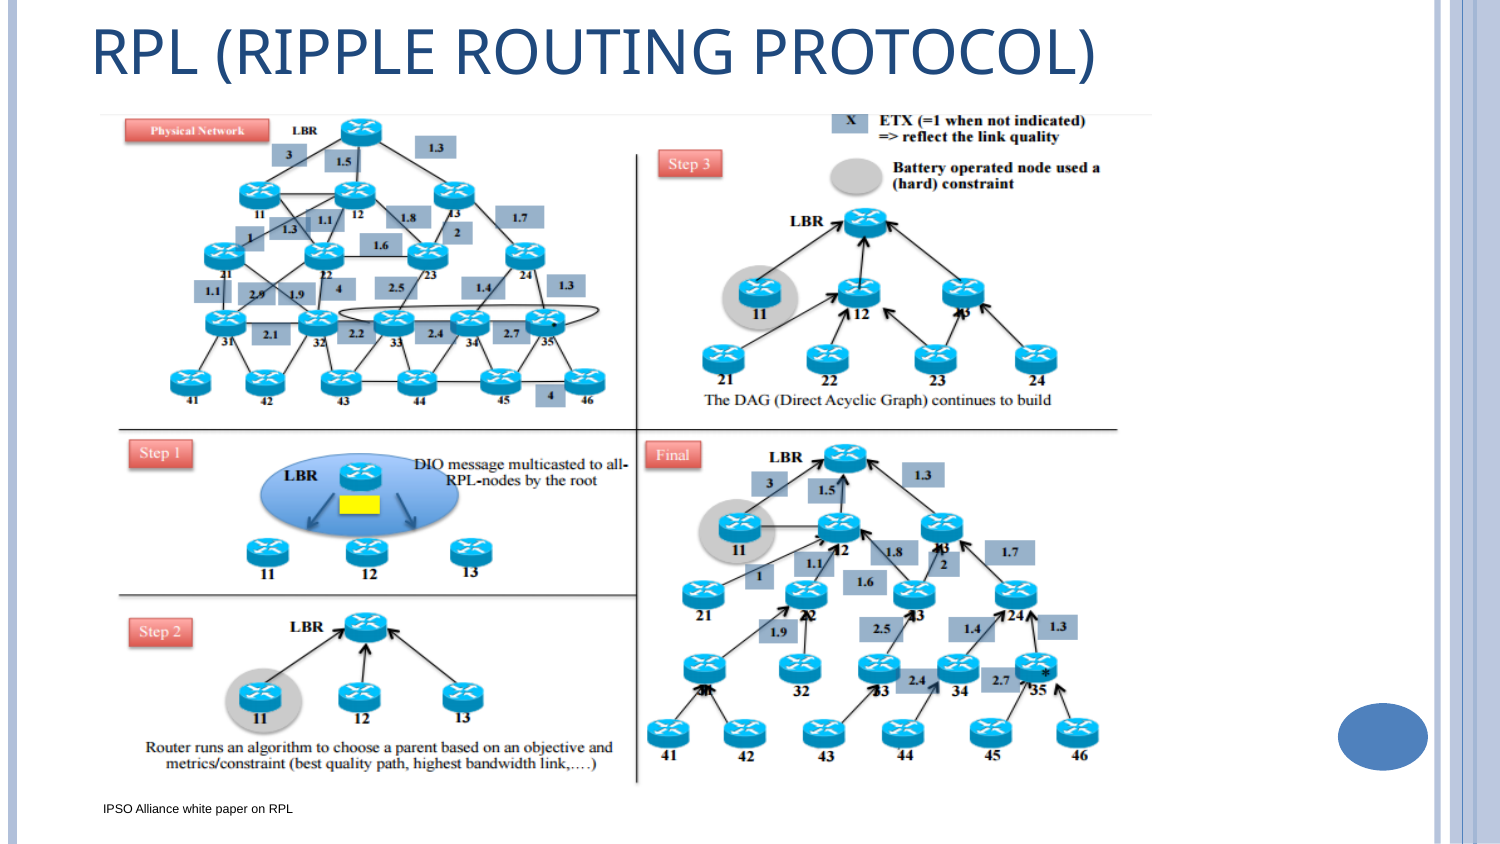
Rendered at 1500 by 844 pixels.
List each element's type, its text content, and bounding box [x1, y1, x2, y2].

picture [100, 114, 1152, 806]
title RPL (Ripple Routing Protocol) [75, 0, 1300, 102]
text_box IPSO Alliance white paper on RPL [88, 793, 839, 823]
